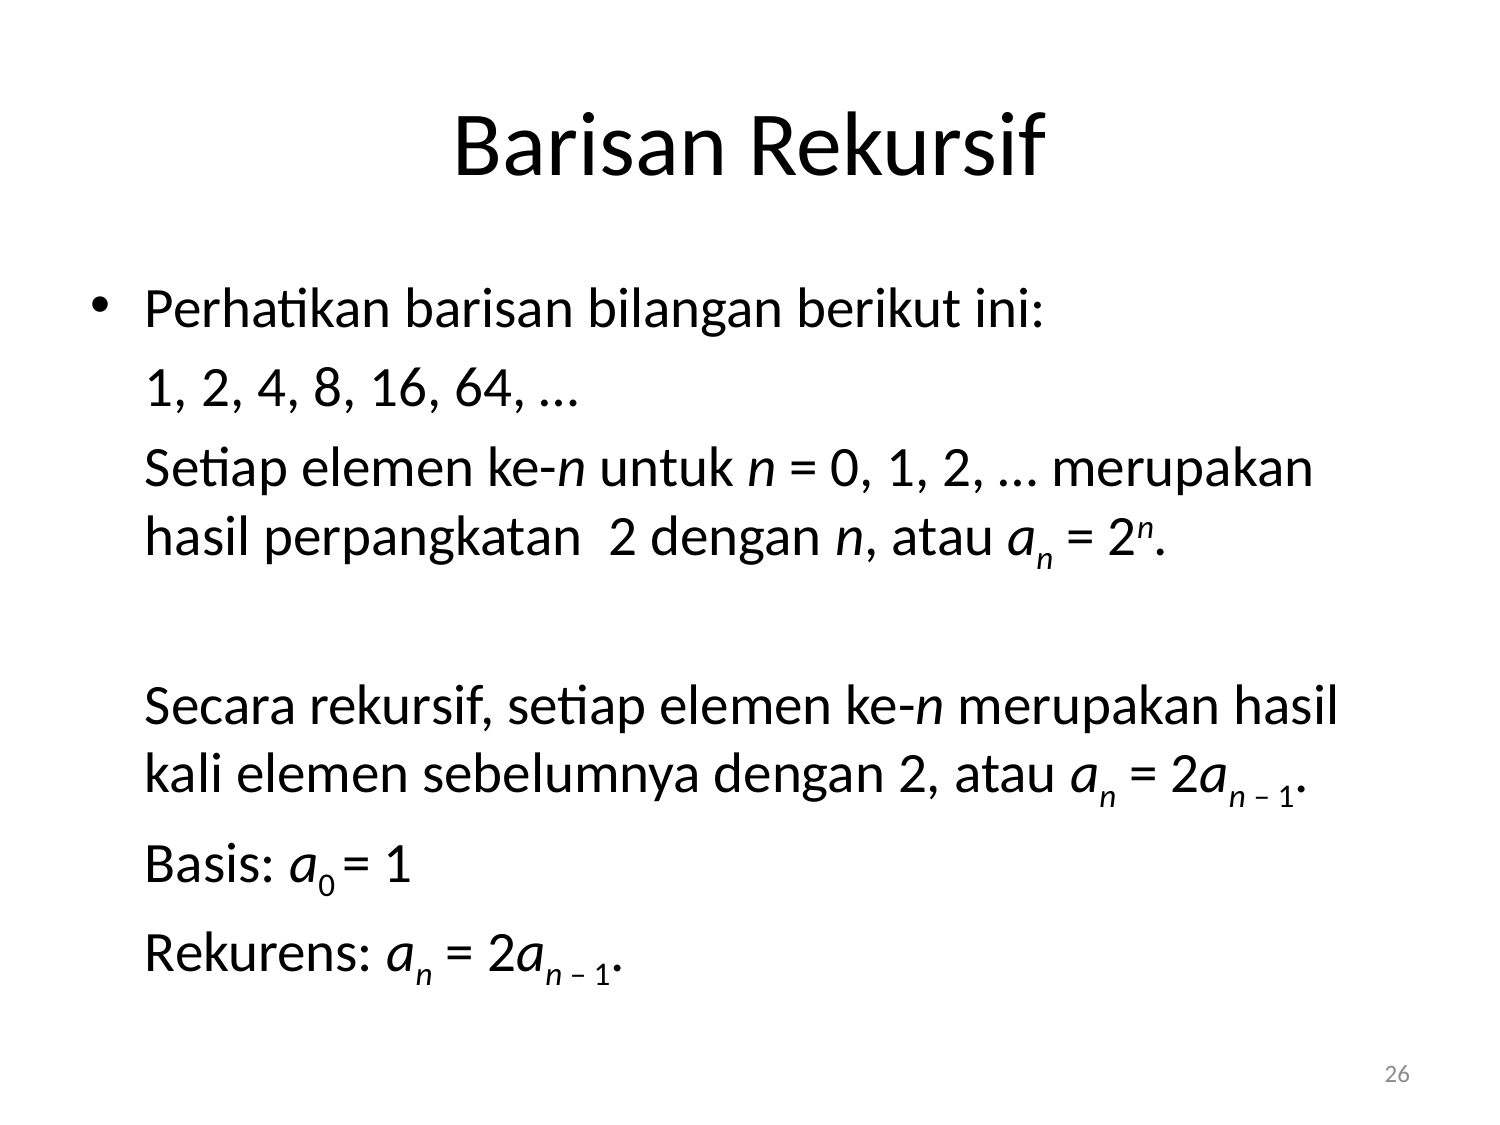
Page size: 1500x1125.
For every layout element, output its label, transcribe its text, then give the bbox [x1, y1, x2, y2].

list Perhatikan barisan bilangan berikut ini: 1, 2, 4, 8, 16, 64, … Setiap elemen ke-n untuk n = 0, 1, 2, … merupakan hasil perpangkatan 2 dengan n, atau an = 2n. Secara rekursif, setiap elemen ke-n merupakan hasil kali elemen sebelumnya dengan 2, atau an = 2an – 1. Basis: a0 = 1 Rekurens: an = 2an – 1. [75, 262, 1425, 1005]
slide_number 26 [1074, 1042, 1425, 1103]
title Barisan Rekursif [75, 45, 1425, 233]
